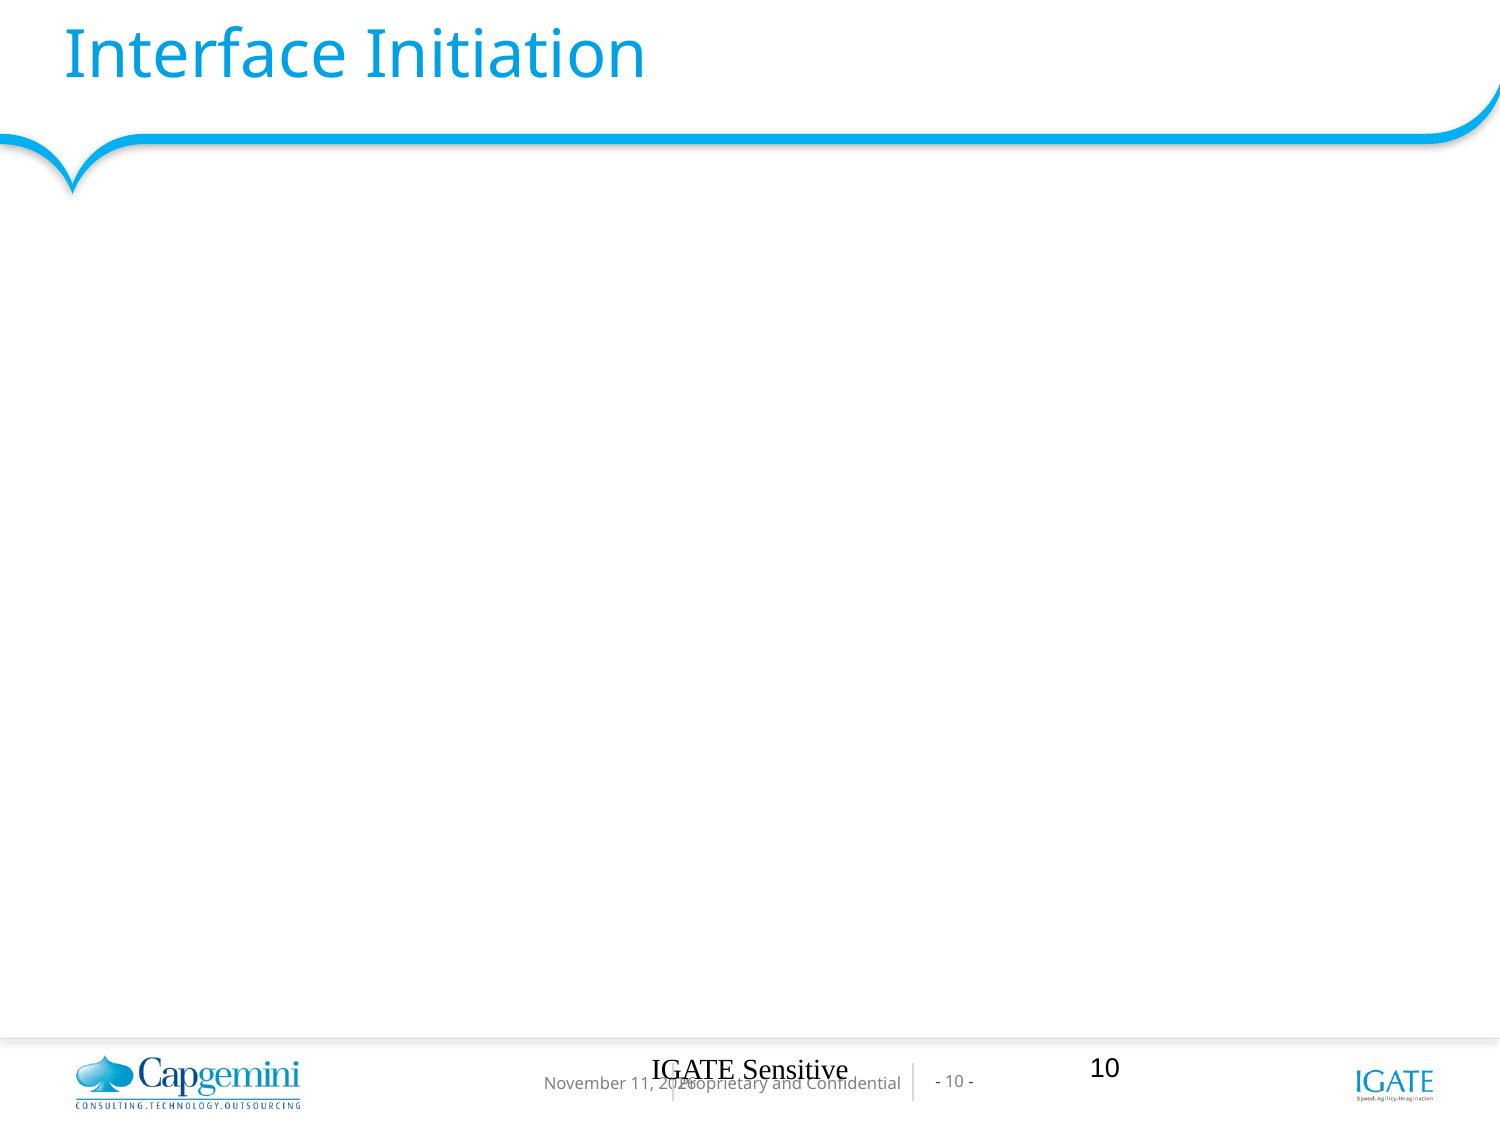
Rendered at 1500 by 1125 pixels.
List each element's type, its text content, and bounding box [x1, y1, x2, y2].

title Interface Initiation [50, 3, 1400, 134]
picture [1425, 1082, 1433, 1102]
slide_number 10 [1074, 1042, 1425, 1103]
picture [76, 1055, 300, 1109]
footer IGATE Sensitive [512, 1042, 988, 1103]
picture [1425, 1073, 1433, 1079]
